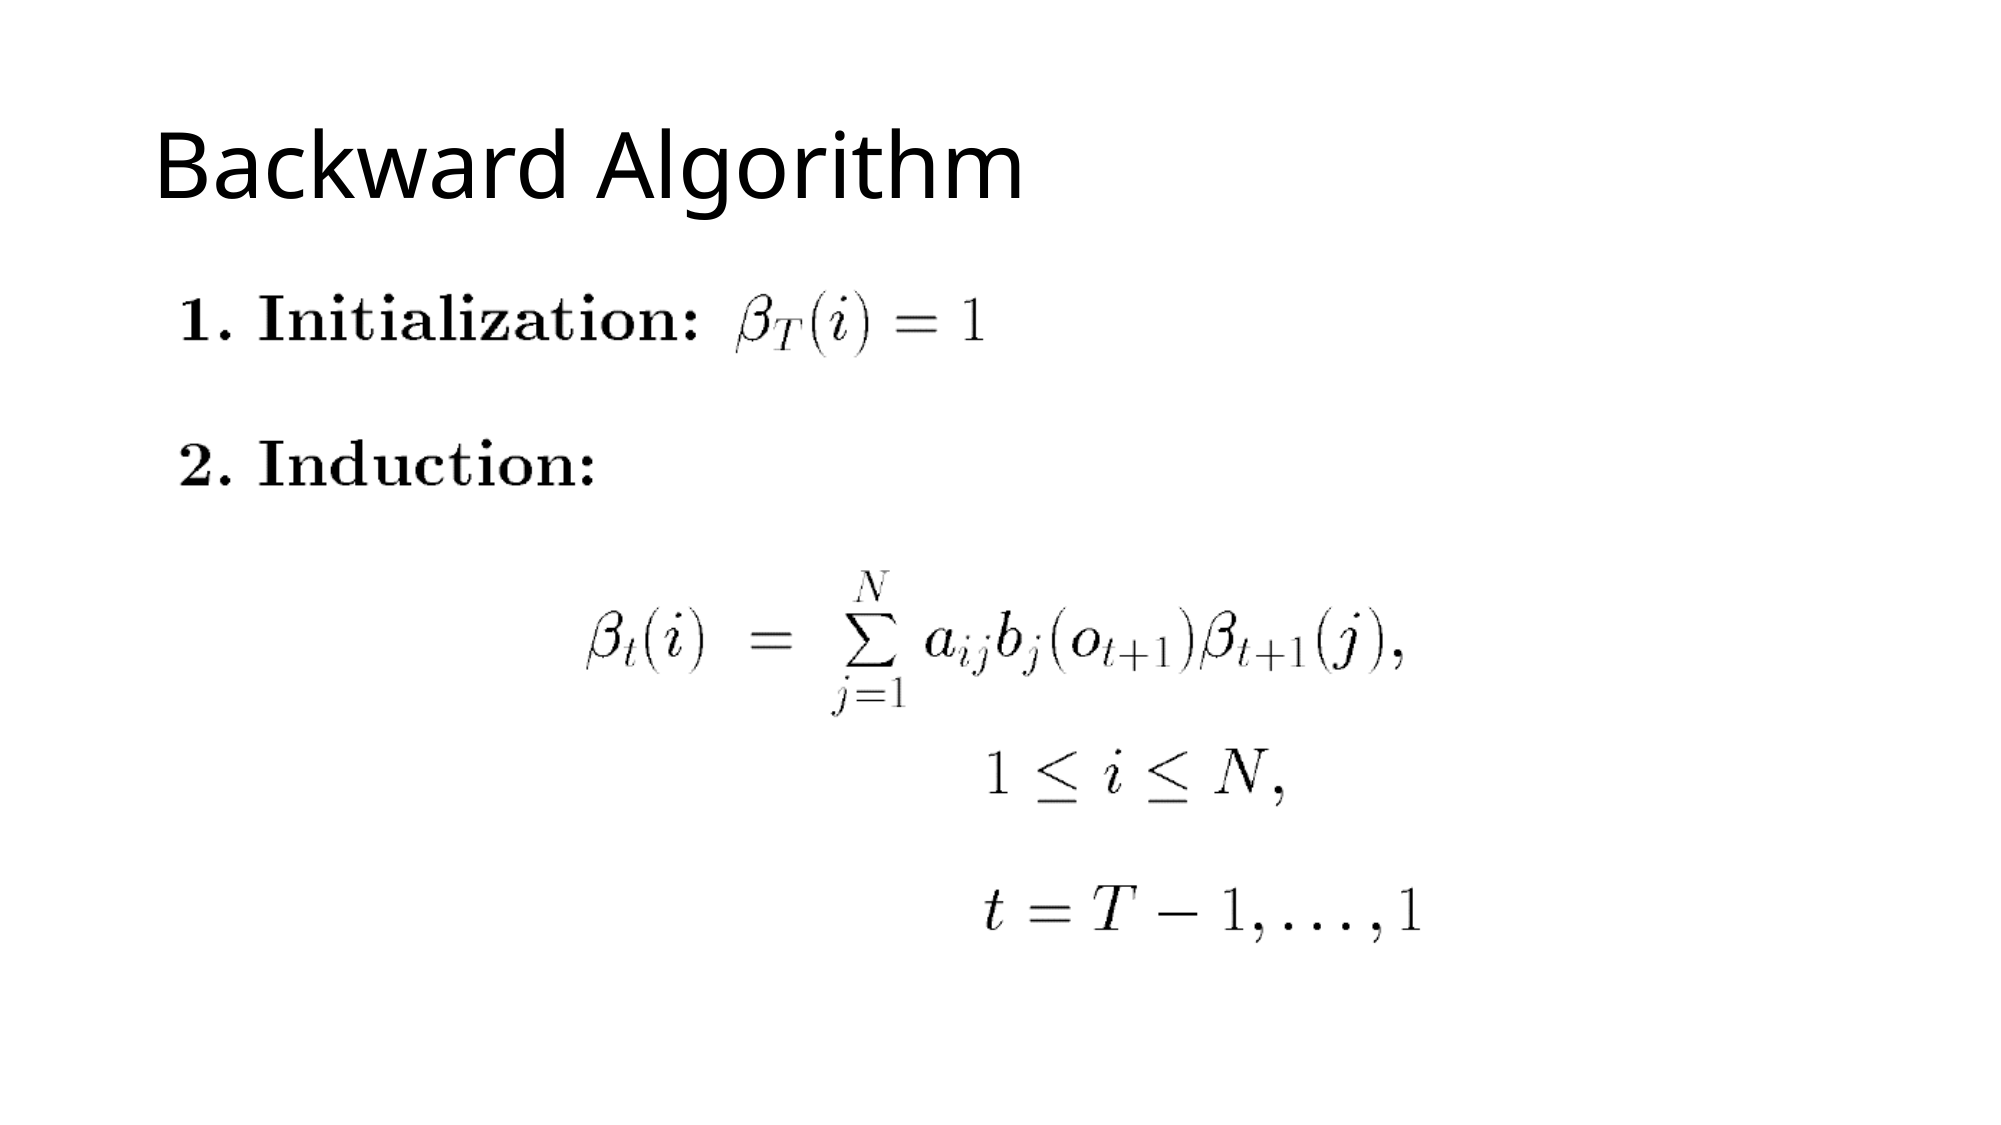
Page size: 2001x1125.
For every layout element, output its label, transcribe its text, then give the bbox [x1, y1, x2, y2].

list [137, 277, 1571, 992]
title Backward Algorithm [137, 59, 1863, 278]
